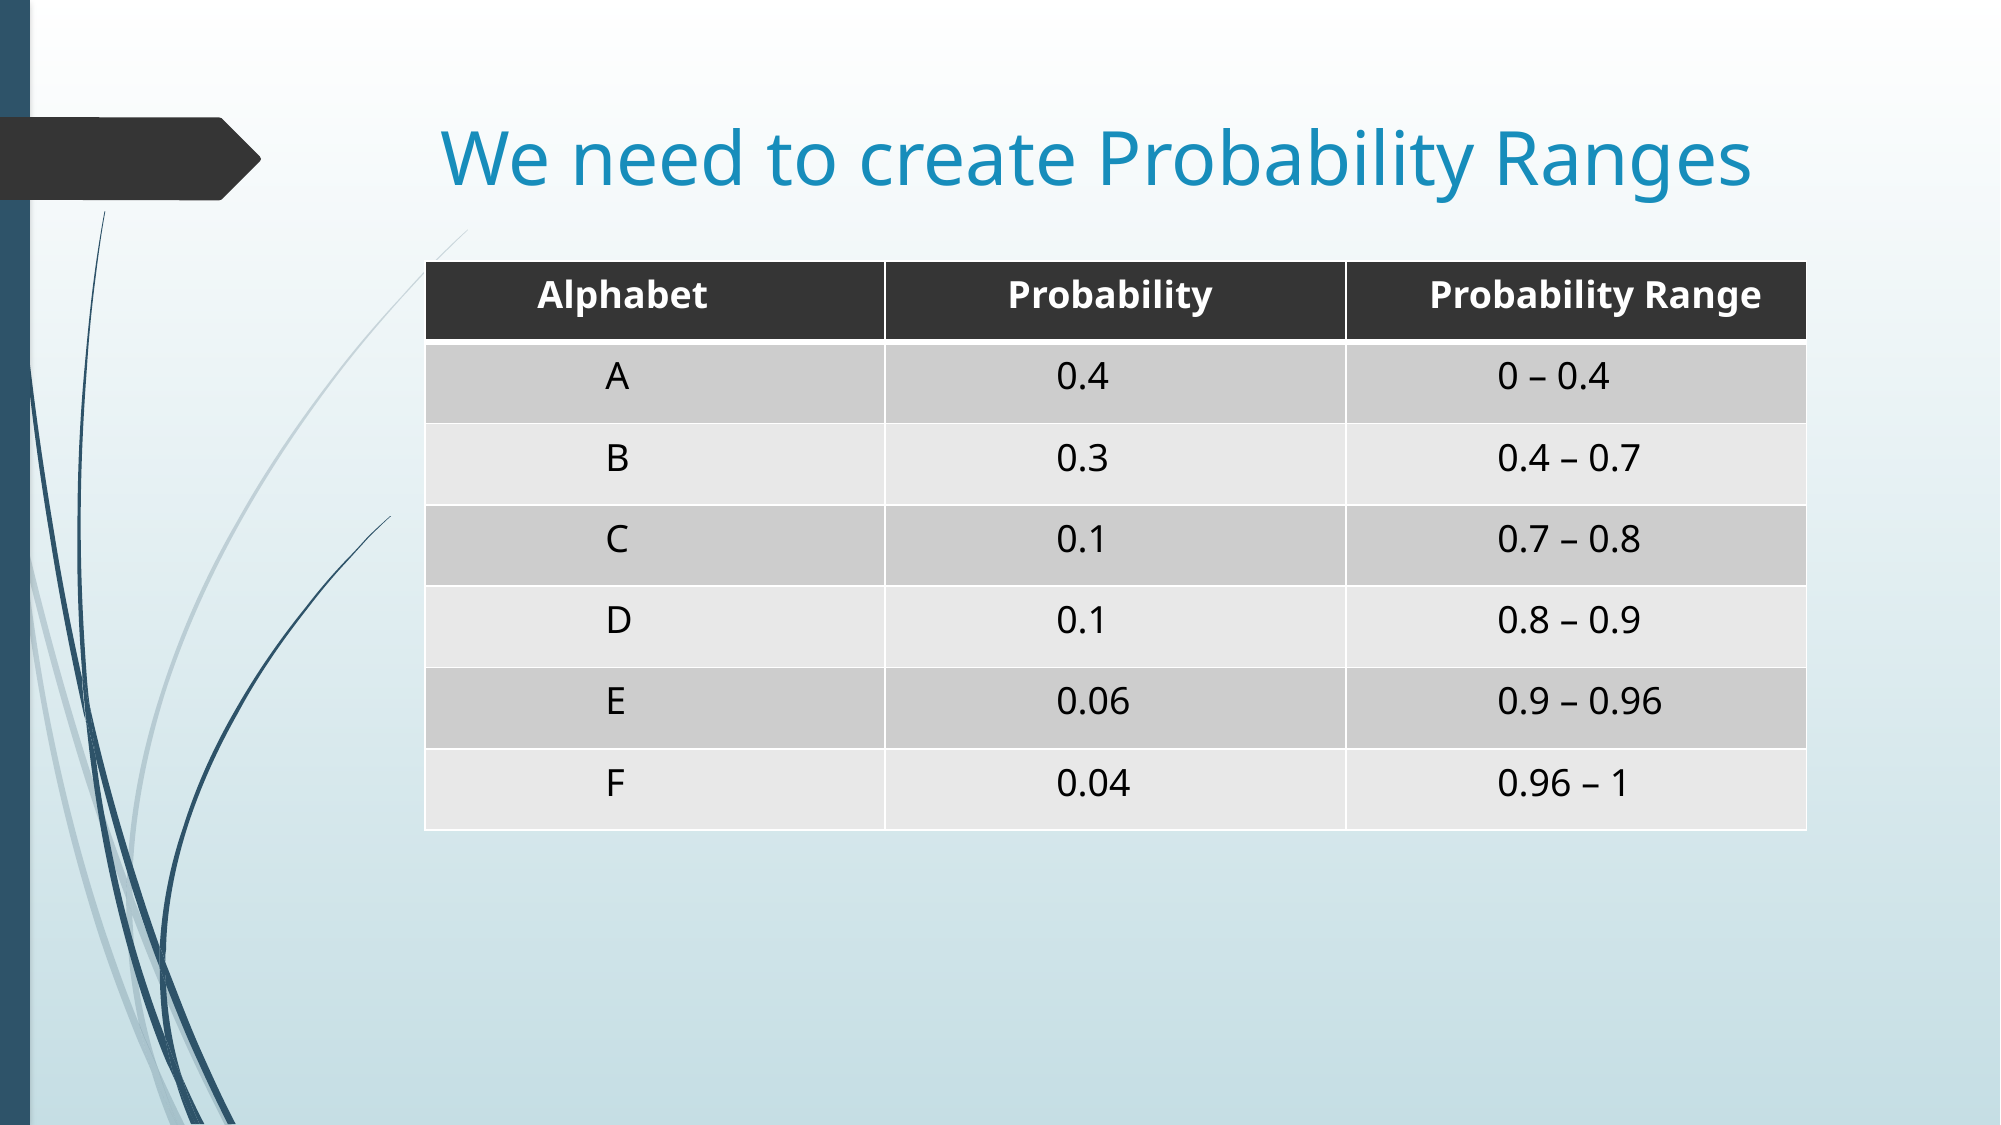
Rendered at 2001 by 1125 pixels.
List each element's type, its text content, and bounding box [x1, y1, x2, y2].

title We need to create Probability Ranges [425, 102, 1888, 244]
table_cell F [426, 750, 884, 829]
table_cell 0.4 – 0.7 [1347, 424, 1806, 504]
table_header Alphabet [426, 262, 884, 339]
table_cell 0.1 [886, 506, 1345, 585]
table_header Probability Range [1347, 262, 1806, 339]
table_cell 0.96 – 1 [1347, 750, 1806, 829]
table_cell 0.7 – 0.8 [1347, 506, 1806, 585]
table_cell A [426, 345, 884, 423]
table_cell 0.8 – 0.9 [1347, 587, 1806, 667]
table_cell C [426, 506, 884, 585]
table_cell D [426, 587, 884, 667]
table_header Probability [886, 262, 1345, 339]
table_cell 0.04 [886, 750, 1345, 829]
table_cell 0.9 – 0.96 [1347, 668, 1806, 748]
table_cell 0.3 [886, 424, 1345, 504]
table_cell 0.06 [886, 668, 1345, 748]
table_cell 0 – 0.4 [1347, 345, 1806, 423]
table_cell B [426, 424, 884, 504]
table_cell E [426, 668, 884, 748]
table_cell 0.4 [886, 345, 1345, 423]
table_cell 0.1 [886, 587, 1345, 667]
